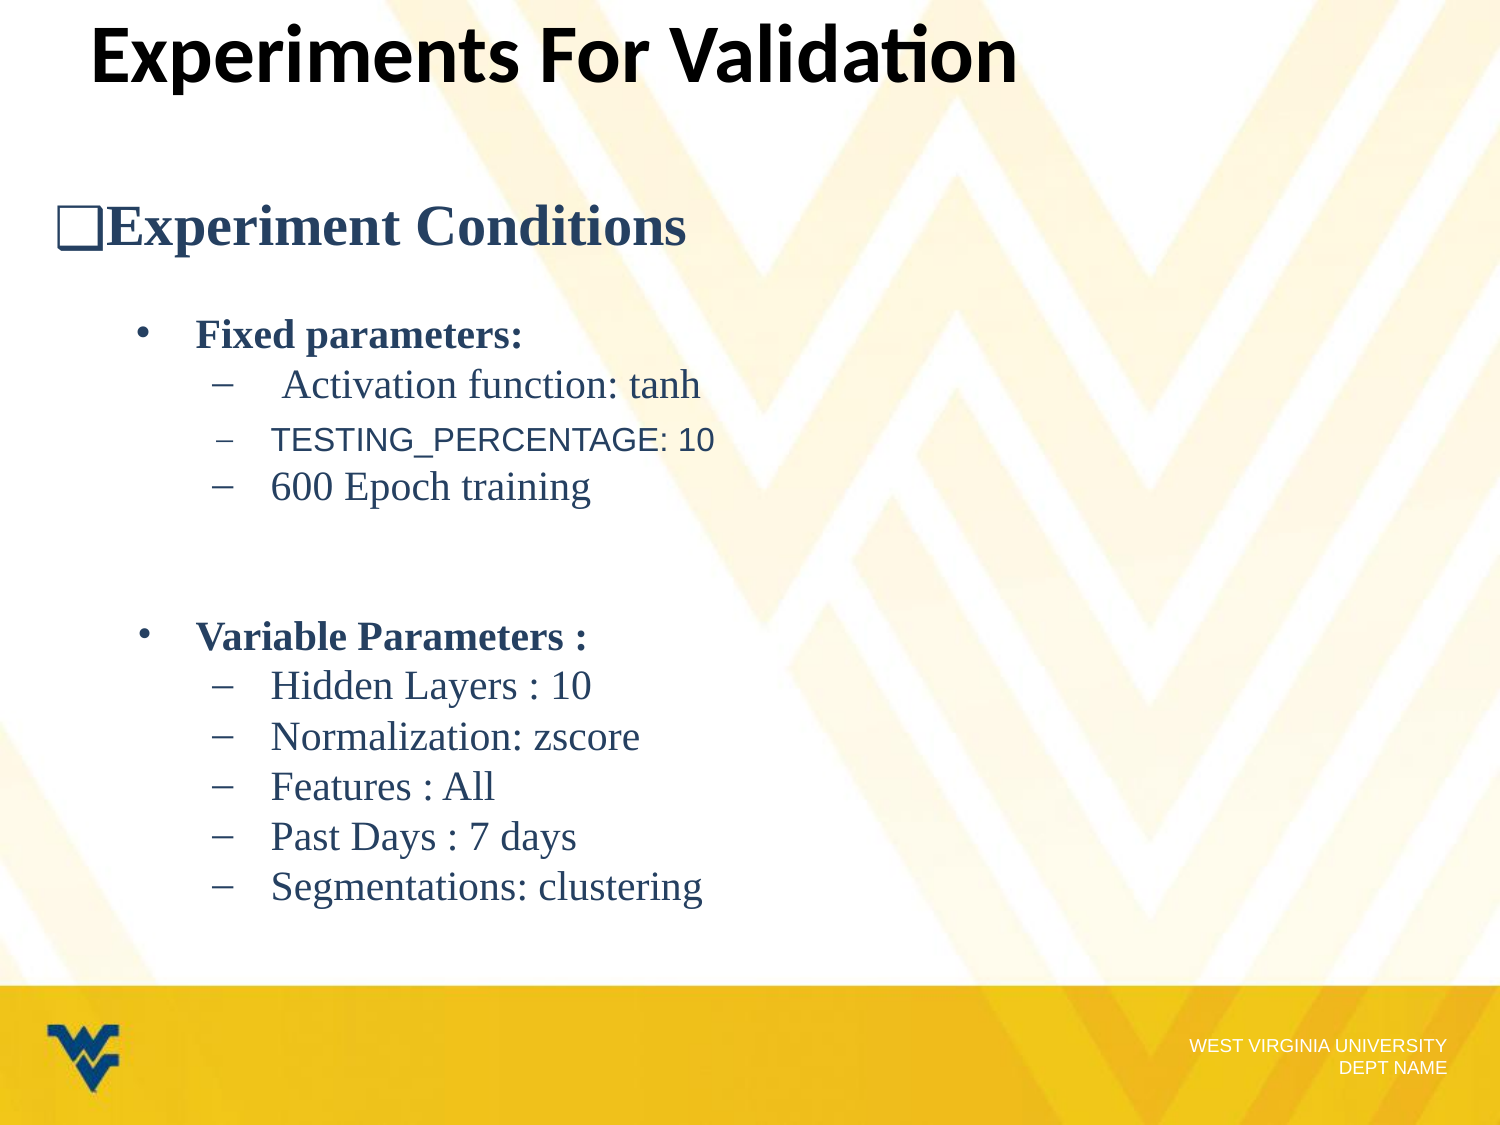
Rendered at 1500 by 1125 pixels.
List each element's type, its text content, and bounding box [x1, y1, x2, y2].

picture [0, 0, 1500, 1125]
title Experiments For Validation [75, 32, 1425, 135]
list Experiment Conditions Fixed parameters: Activation function: tanh TESTING_PERCENTAGE: 10 600 Epoch training Variable Parameters : Hidden Layers : 10 Normalization: zscore Features : All Past Days : 7 days Segmentations: clustering [30, 179, 1470, 1034]
